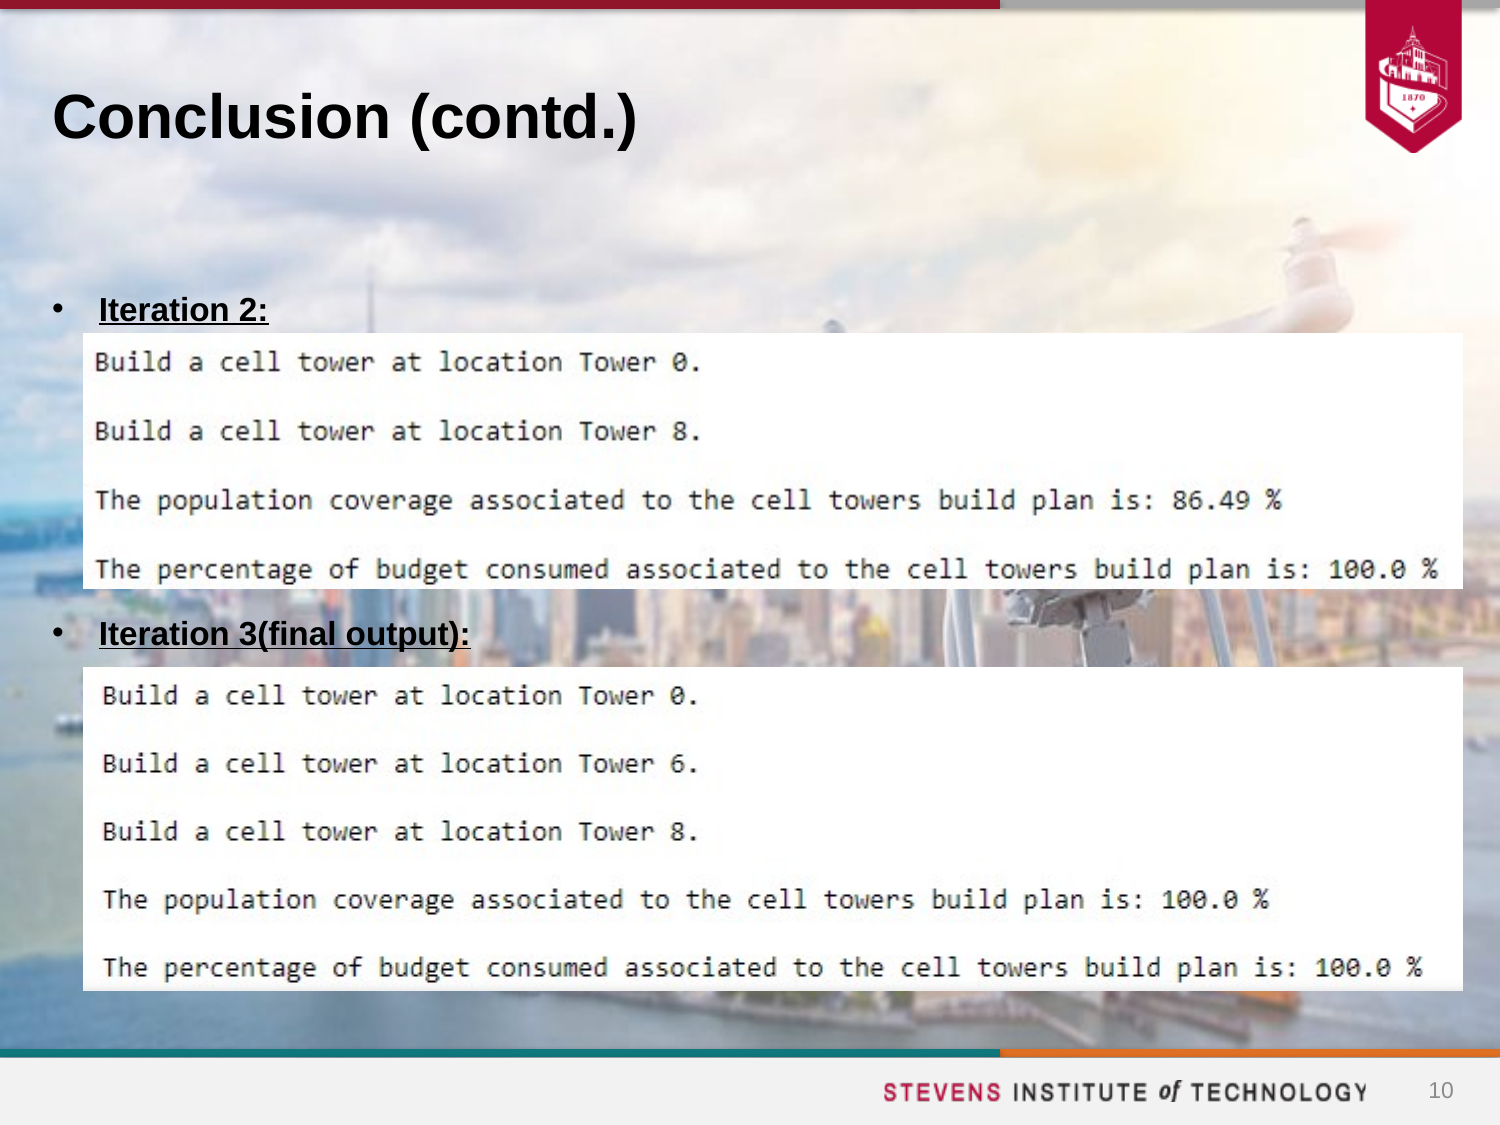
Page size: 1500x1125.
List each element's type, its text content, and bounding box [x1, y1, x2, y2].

list Iteration 2: Iteration 3(final output): [37, 280, 1463, 1000]
title Conclusion (contd.) [37, 68, 1236, 157]
slide_number 10 [1401, 1059, 1481, 1120]
picture [83, 667, 1463, 991]
picture [83, 333, 1463, 590]
